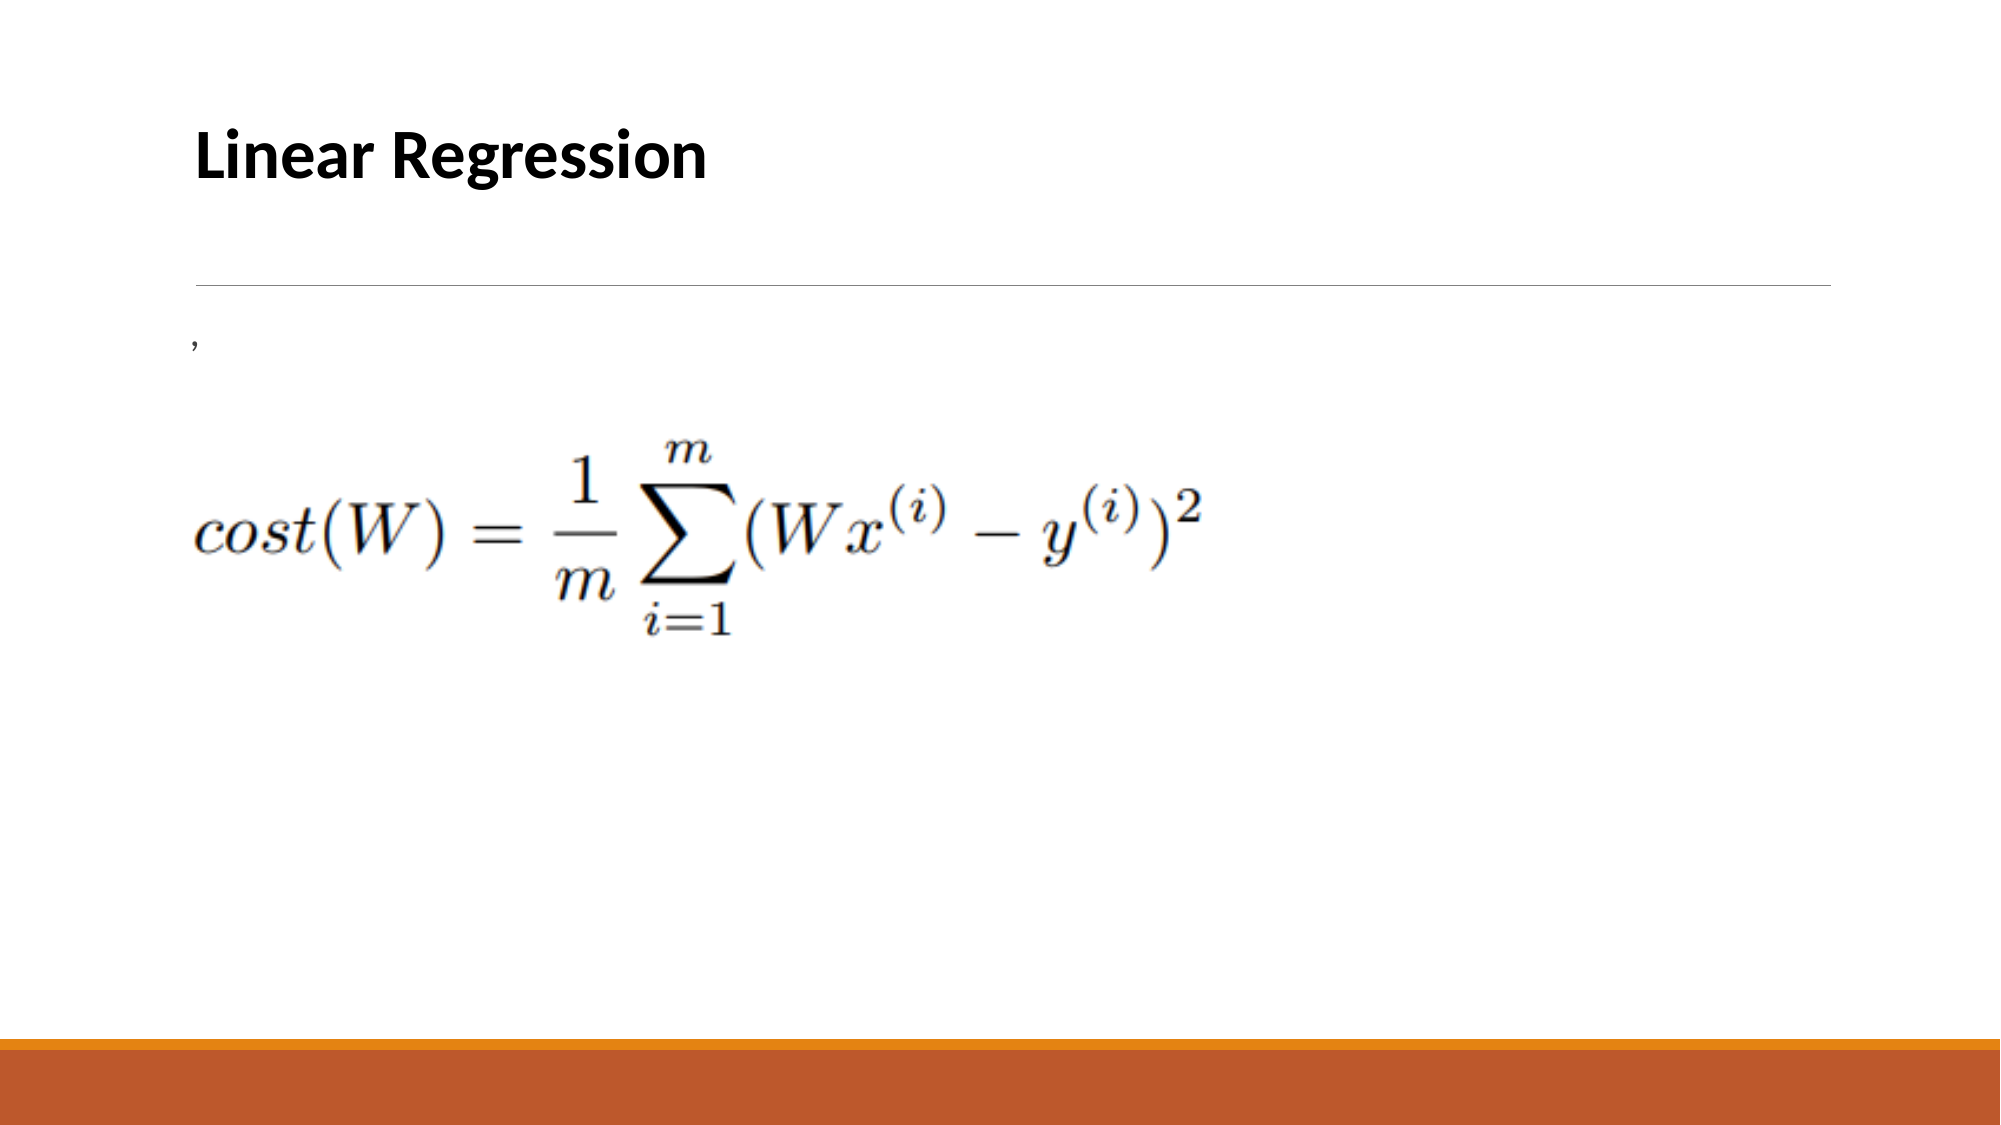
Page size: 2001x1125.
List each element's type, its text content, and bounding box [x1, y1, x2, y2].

title Linear Regression [180, 47, 1830, 285]
picture [151, 409, 1209, 665]
